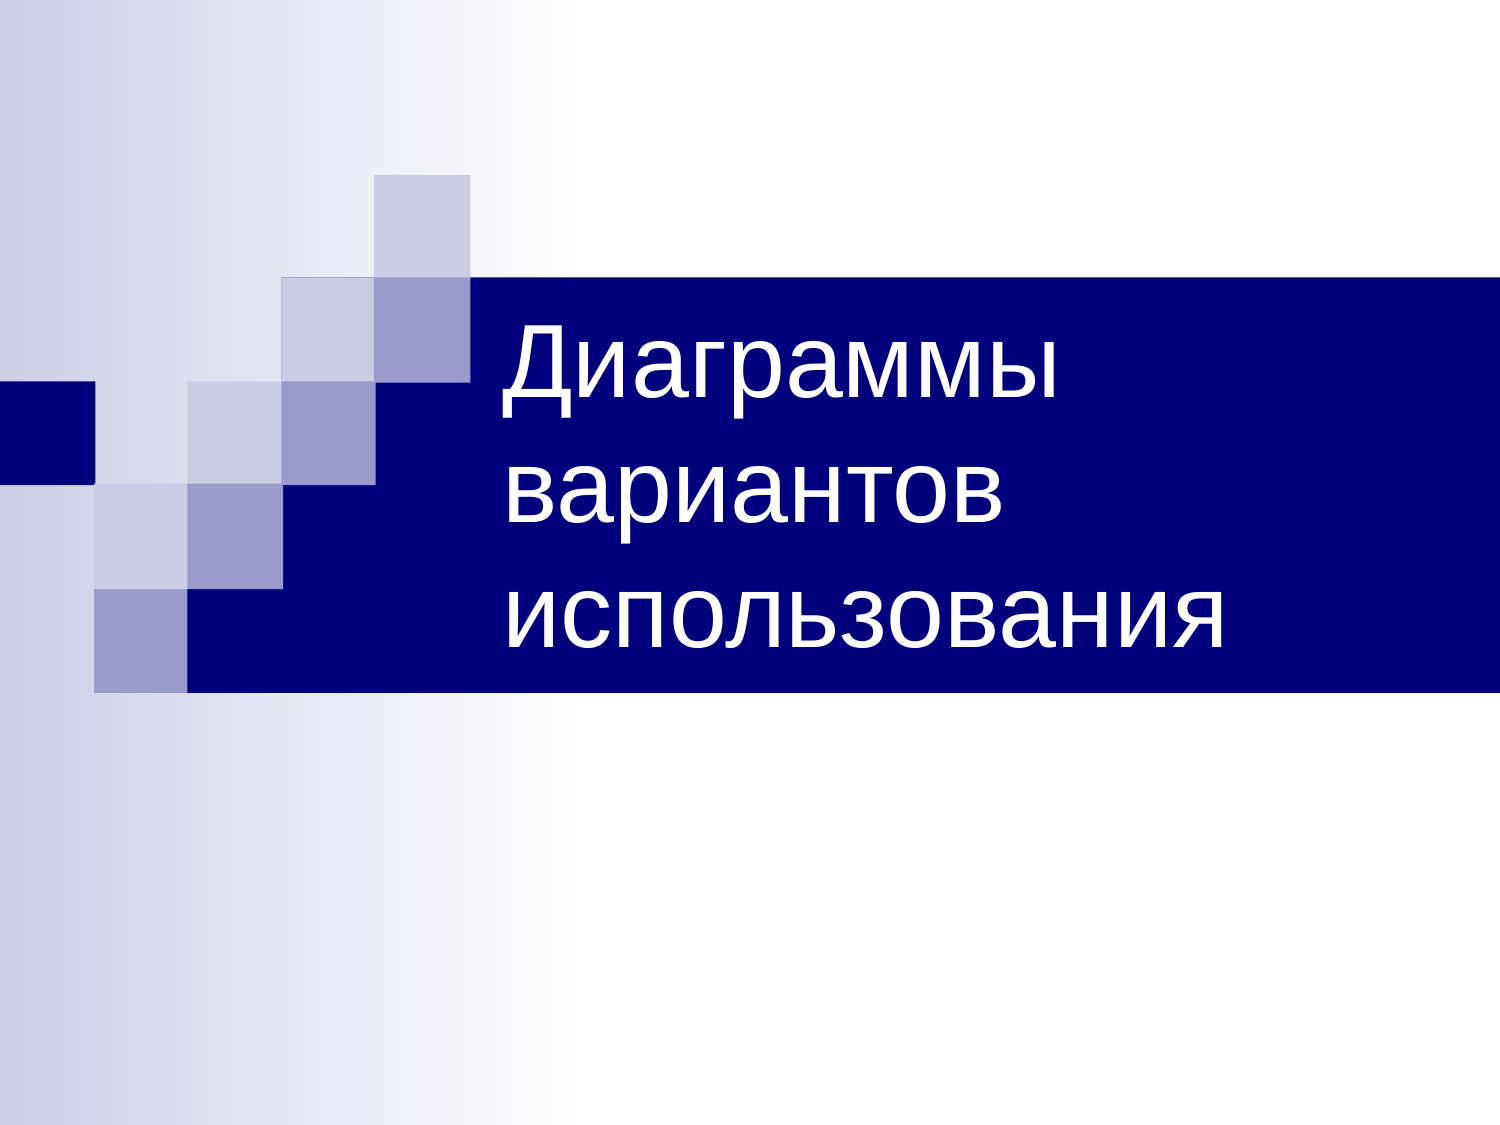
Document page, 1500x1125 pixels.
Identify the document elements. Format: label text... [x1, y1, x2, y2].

title Диаграммы вариантов использования [487, 299, 1475, 663]
